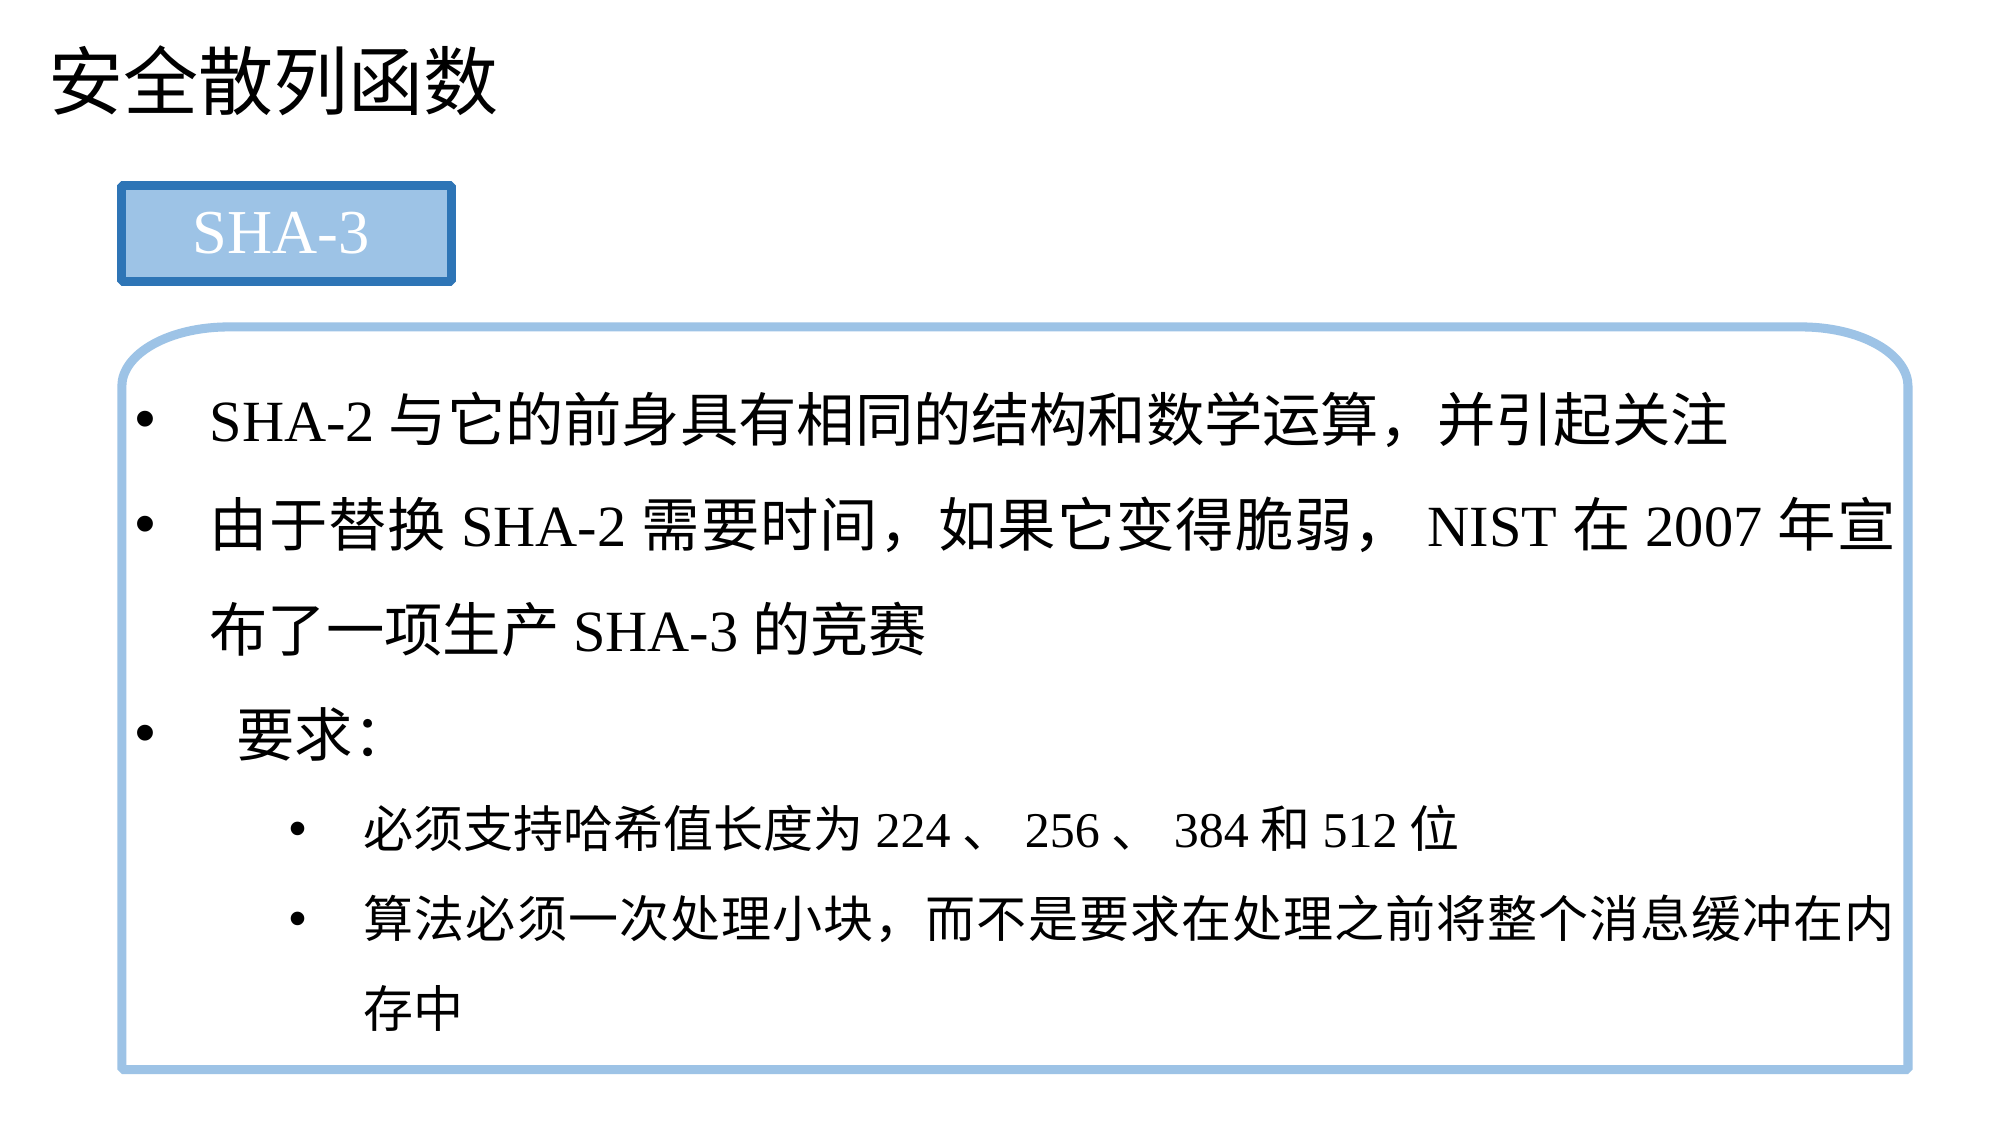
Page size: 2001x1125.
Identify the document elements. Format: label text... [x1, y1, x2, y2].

text_box SHA-3 [121, 185, 452, 282]
text_box SHA-2与它的前身具有相同的结构和数学运算，并引起关注 由于替换SHA-2需要时间，如果它变得脆弱，NIST在2007年宣布了一项生产SHA-3的竞赛 要求： 必须支持哈希值长度为224、256、384和512位 算法必须一次处理小块，而不是要求在处理之前将整个消息缓冲在内存中 [121, 326, 1909, 1070]
text_box 安全散列函数 [31, 0, 919, 160]
